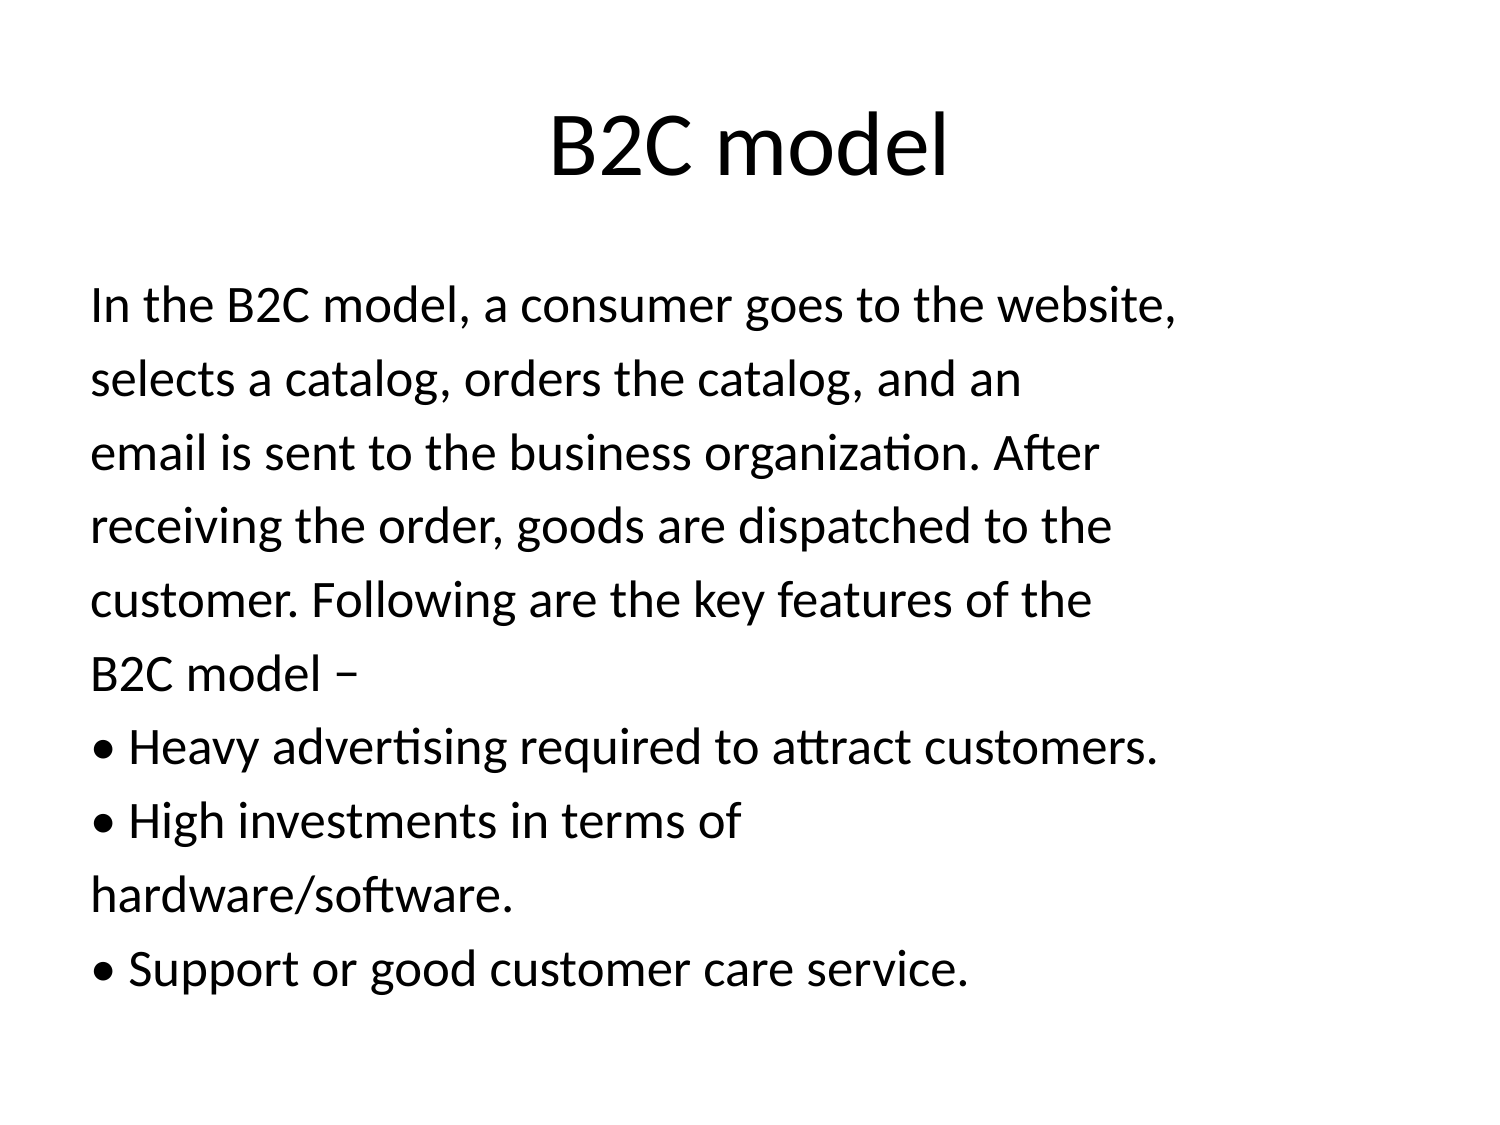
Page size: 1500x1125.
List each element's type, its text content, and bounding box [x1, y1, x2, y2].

title B2C model [75, 45, 1425, 233]
list In the B2C model, a consumer goes to the website, selects a catalog, orders the catalog, and an email is sent to the business organization. After receiving the order, goods are dispatched to the customer. Following are the key features of the B2C model − • Heavy advertising required to attract customers. • High investments in terms of hardware/software. • Support or good customer care service. [75, 262, 1425, 1005]
